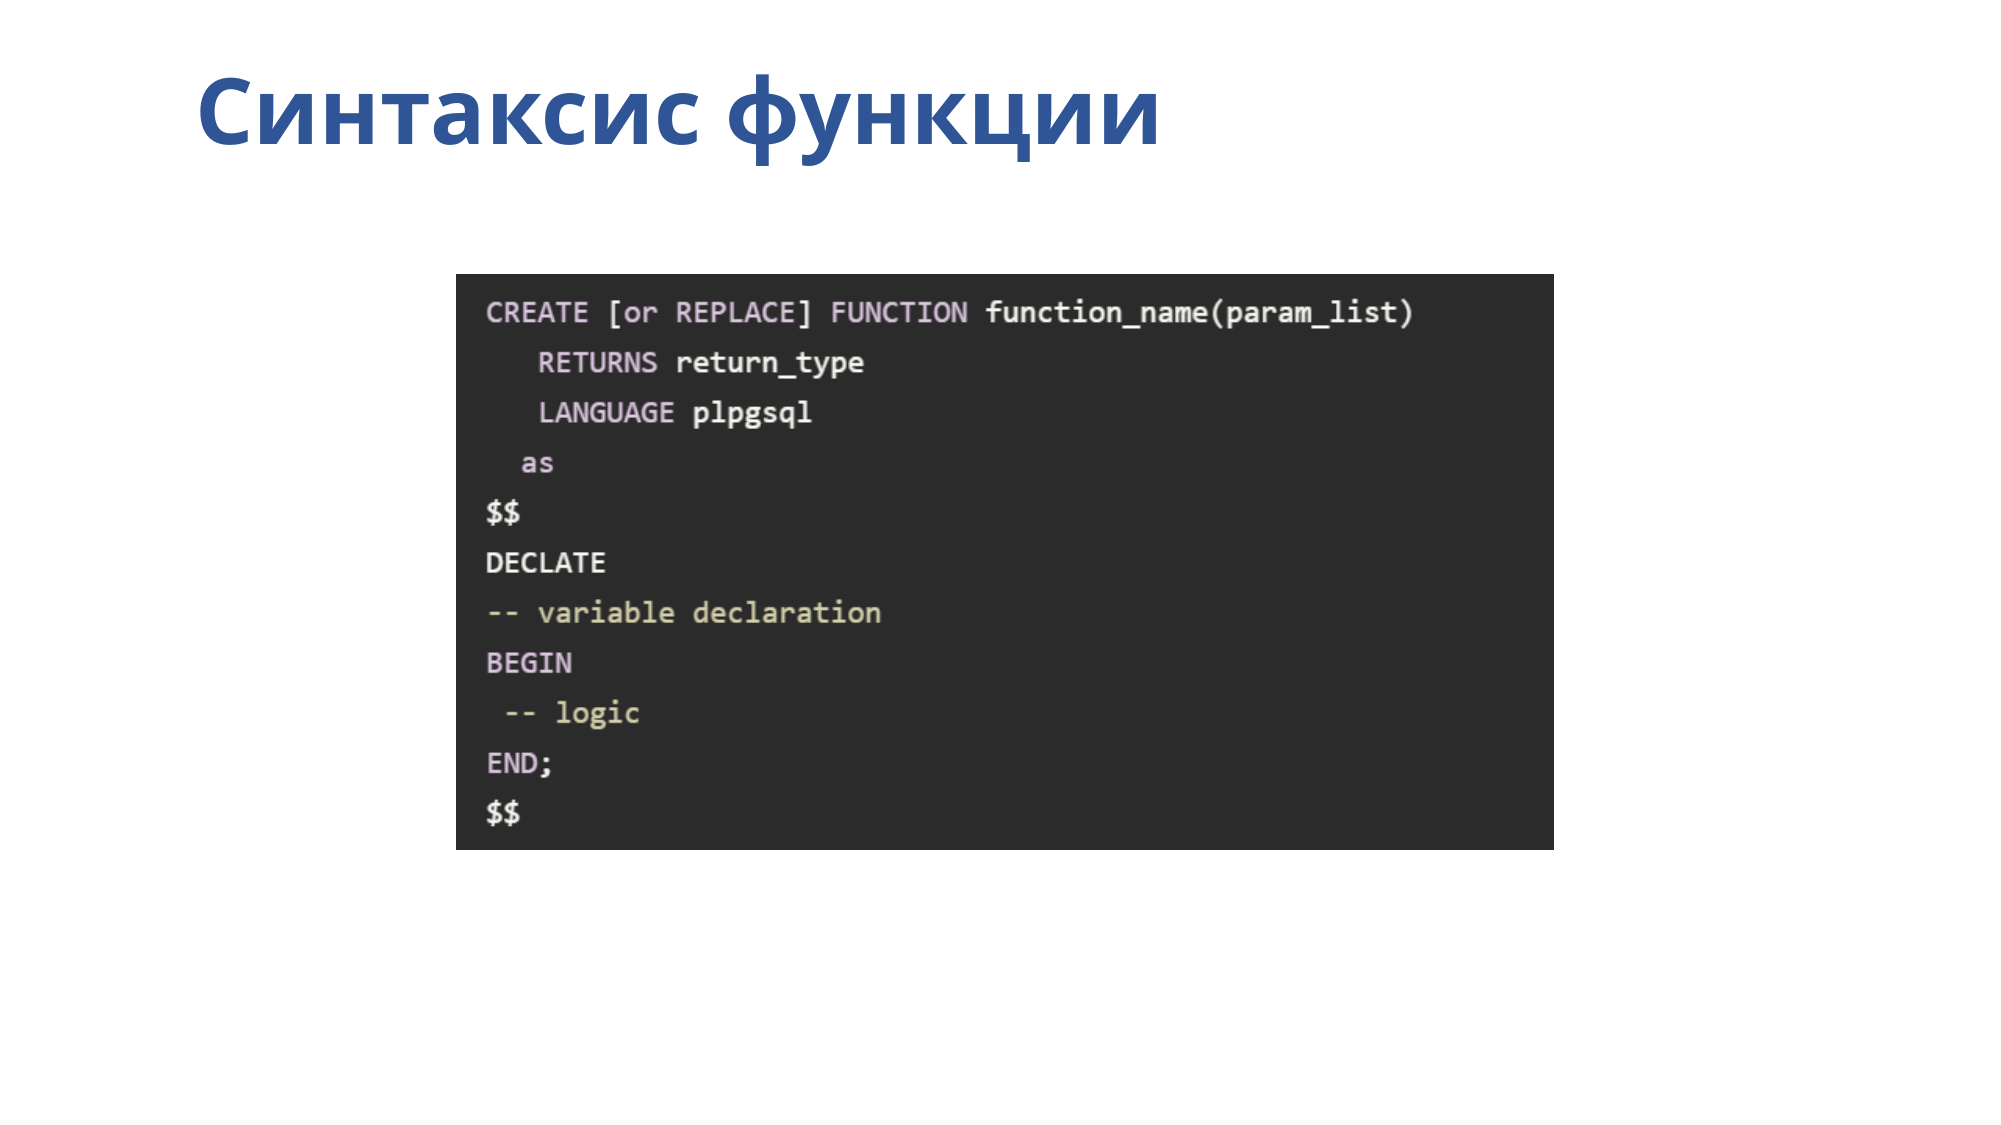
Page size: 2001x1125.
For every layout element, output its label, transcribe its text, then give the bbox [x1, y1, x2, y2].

title Синтаксис функции [180, 47, 1830, 171]
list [456, 274, 1554, 851]
